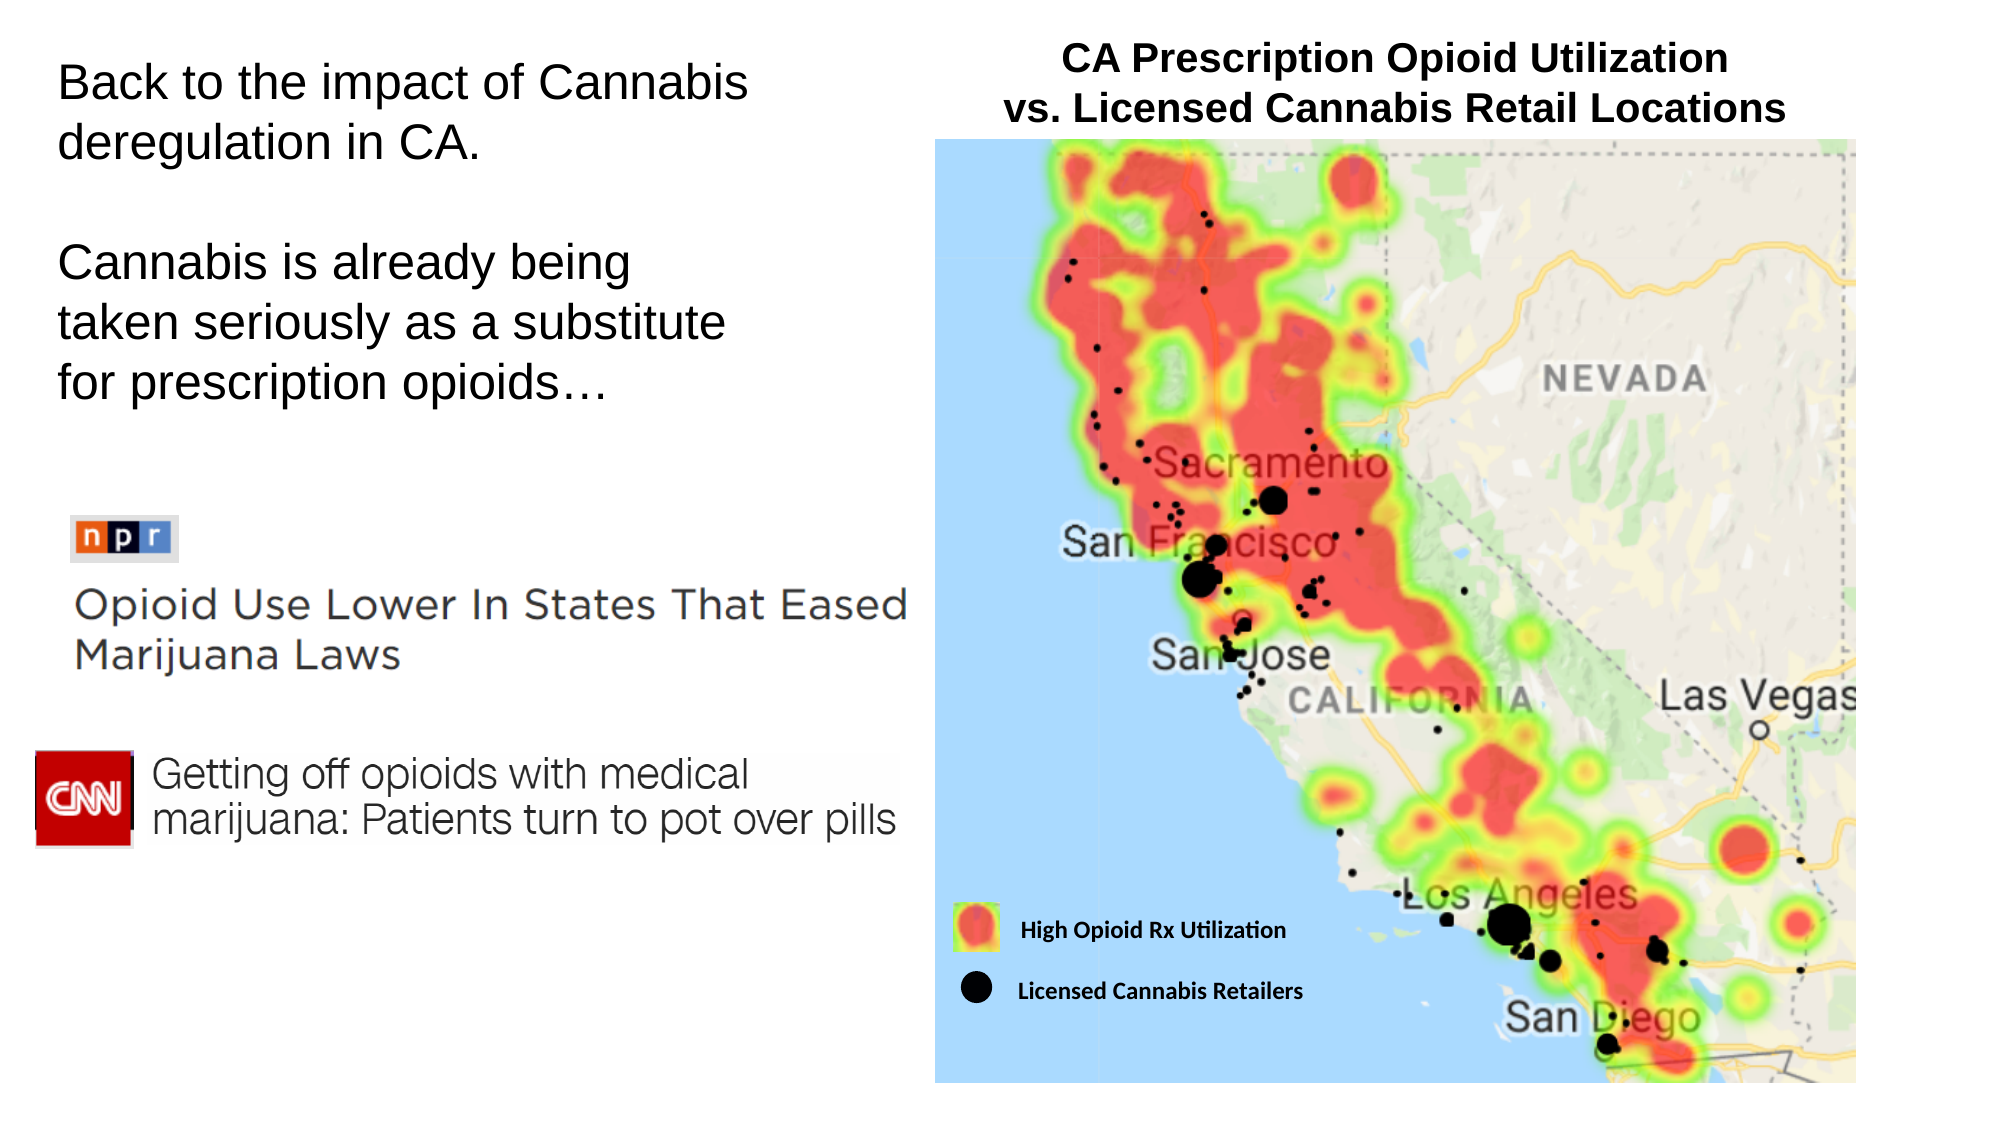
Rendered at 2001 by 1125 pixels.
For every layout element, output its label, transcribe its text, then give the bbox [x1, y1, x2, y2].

picture [70, 580, 913, 686]
picture [935, 139, 1856, 1083]
picture [70, 515, 179, 563]
picture [147, 753, 900, 845]
text_box Back to the impact of Cannabis deregulation in CA. Cannabis is already being taken seriously as a substitute for prescription opioids… [42, 41, 772, 417]
picture [34, 750, 134, 849]
text_box CA Prescription Opioid Utilization vs. Licensed Cannabis Retail Locations [988, 23, 1803, 139]
